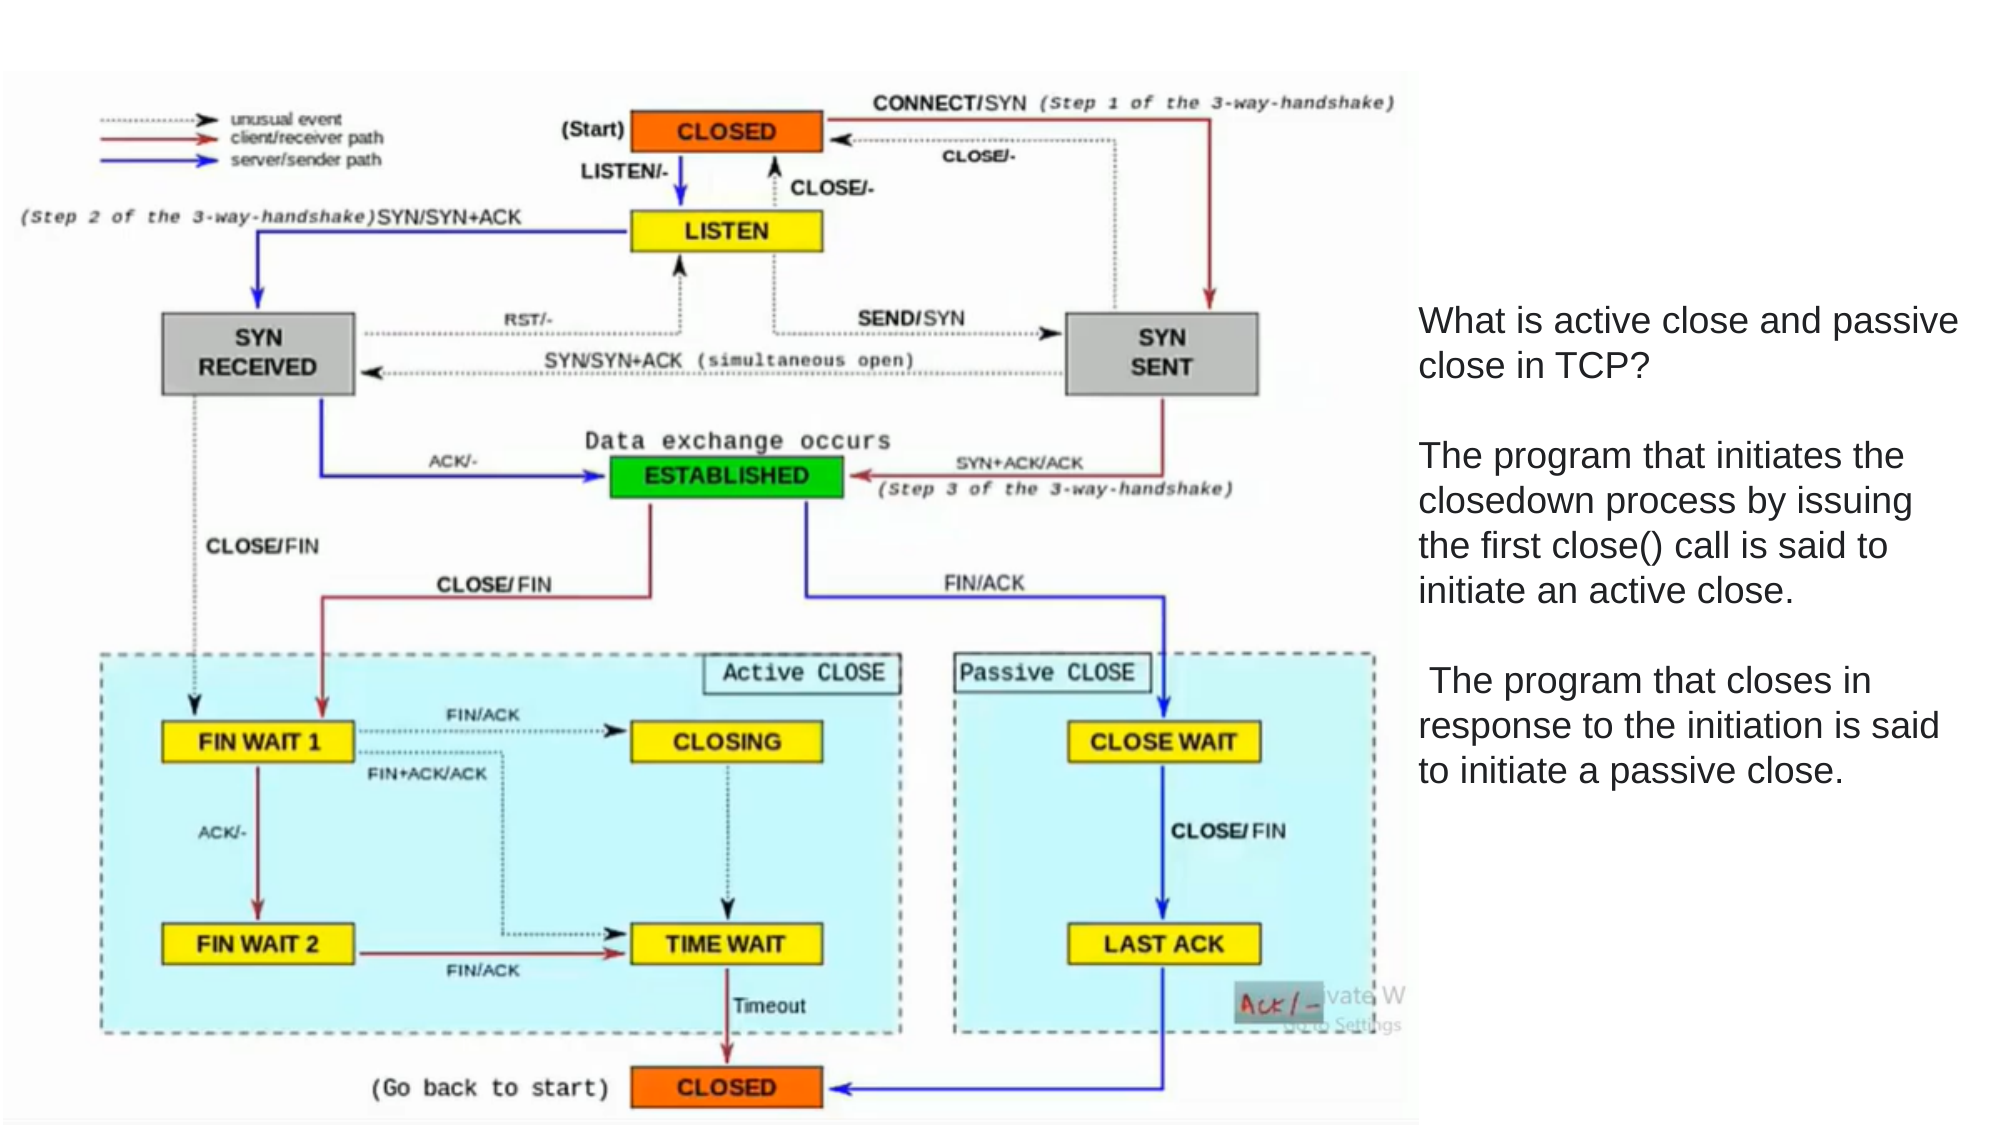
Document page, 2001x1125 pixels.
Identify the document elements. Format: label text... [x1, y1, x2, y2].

text_box What is active close and passive close in TCP? The program that initiates the closedown process by issuing the first close() call is said to initiate an active close. The program that closes in response to the initiation is said to initiate a passive close. [1419, 288, 1990, 798]
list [3, 71, 1419, 1125]
